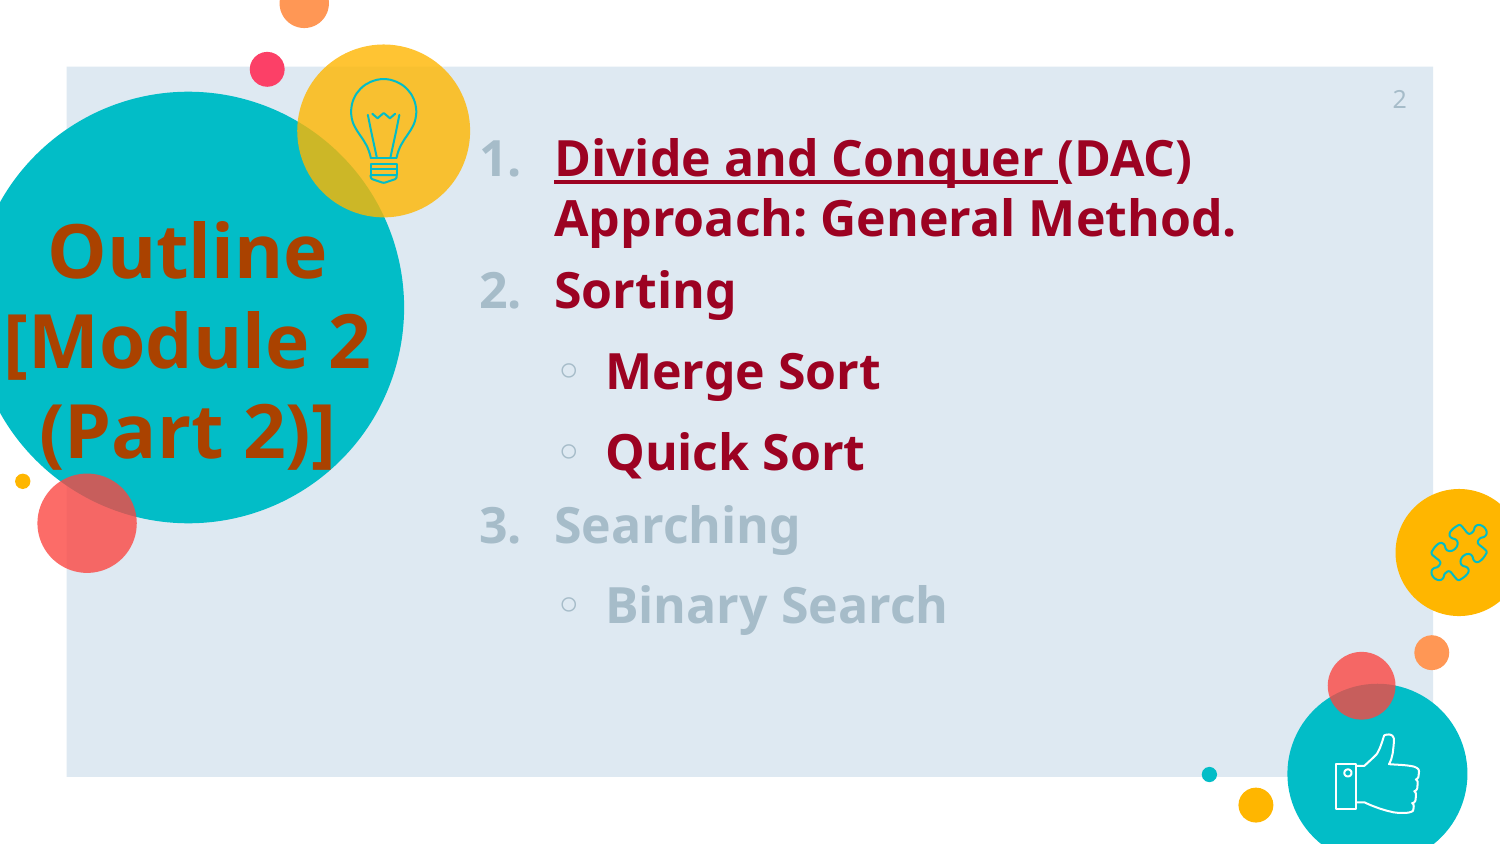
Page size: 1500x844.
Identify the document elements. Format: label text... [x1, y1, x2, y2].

list Divide and Conquer (DAC) Approach: General Method. Sorting Merge Sort Quick Sort Searching Binary Search [440, 111, 1332, 688]
title Outline [Module 2 (Part 2)] [0, 123, 402, 555]
slide_number 2 [1331, 68, 1422, 134]
